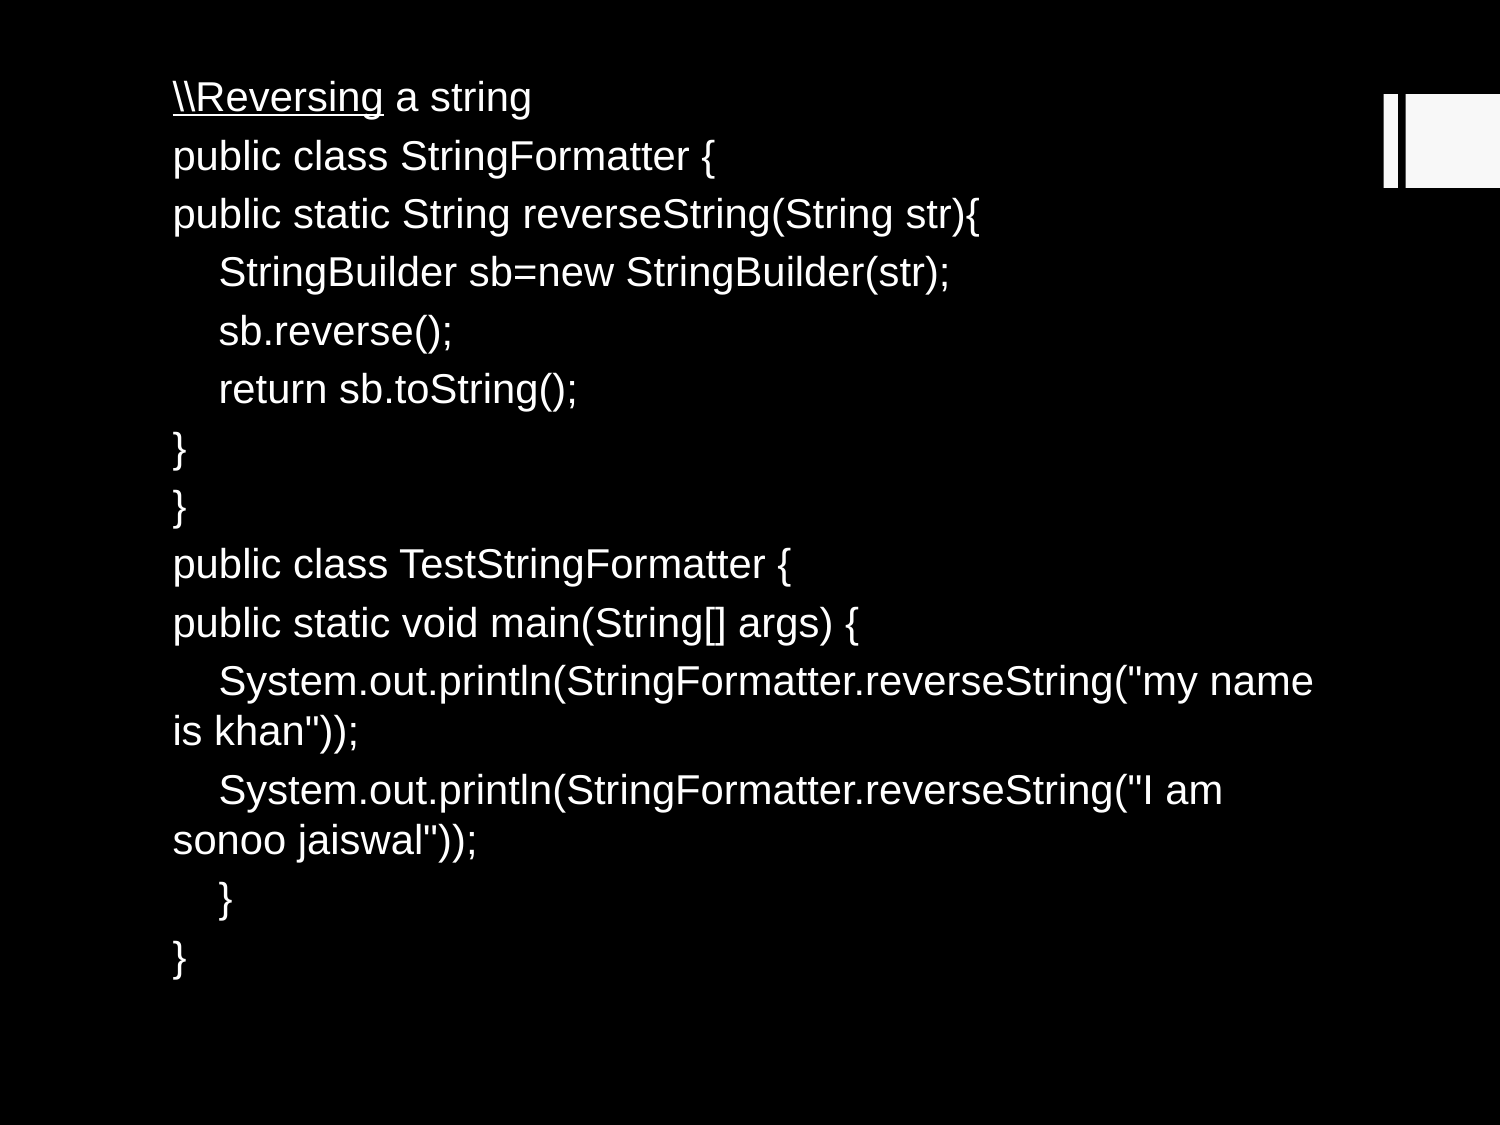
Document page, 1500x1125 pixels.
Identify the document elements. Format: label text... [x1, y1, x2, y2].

list \\Reversing a string public class StringFormatter { public static String reverseString(String str){ StringBuilder sb=new StringBuilder(str); sb.reverse(); return sb.toString(); } } public class TestStringFormatter { public static void main(String[] args) { System.out.println(StringFormatter.reverseString("my name is khan")); System.out.println(StringFormatter.reverseString("I am sonoo jaiswal")); } } [150, 62, 1350, 1035]
